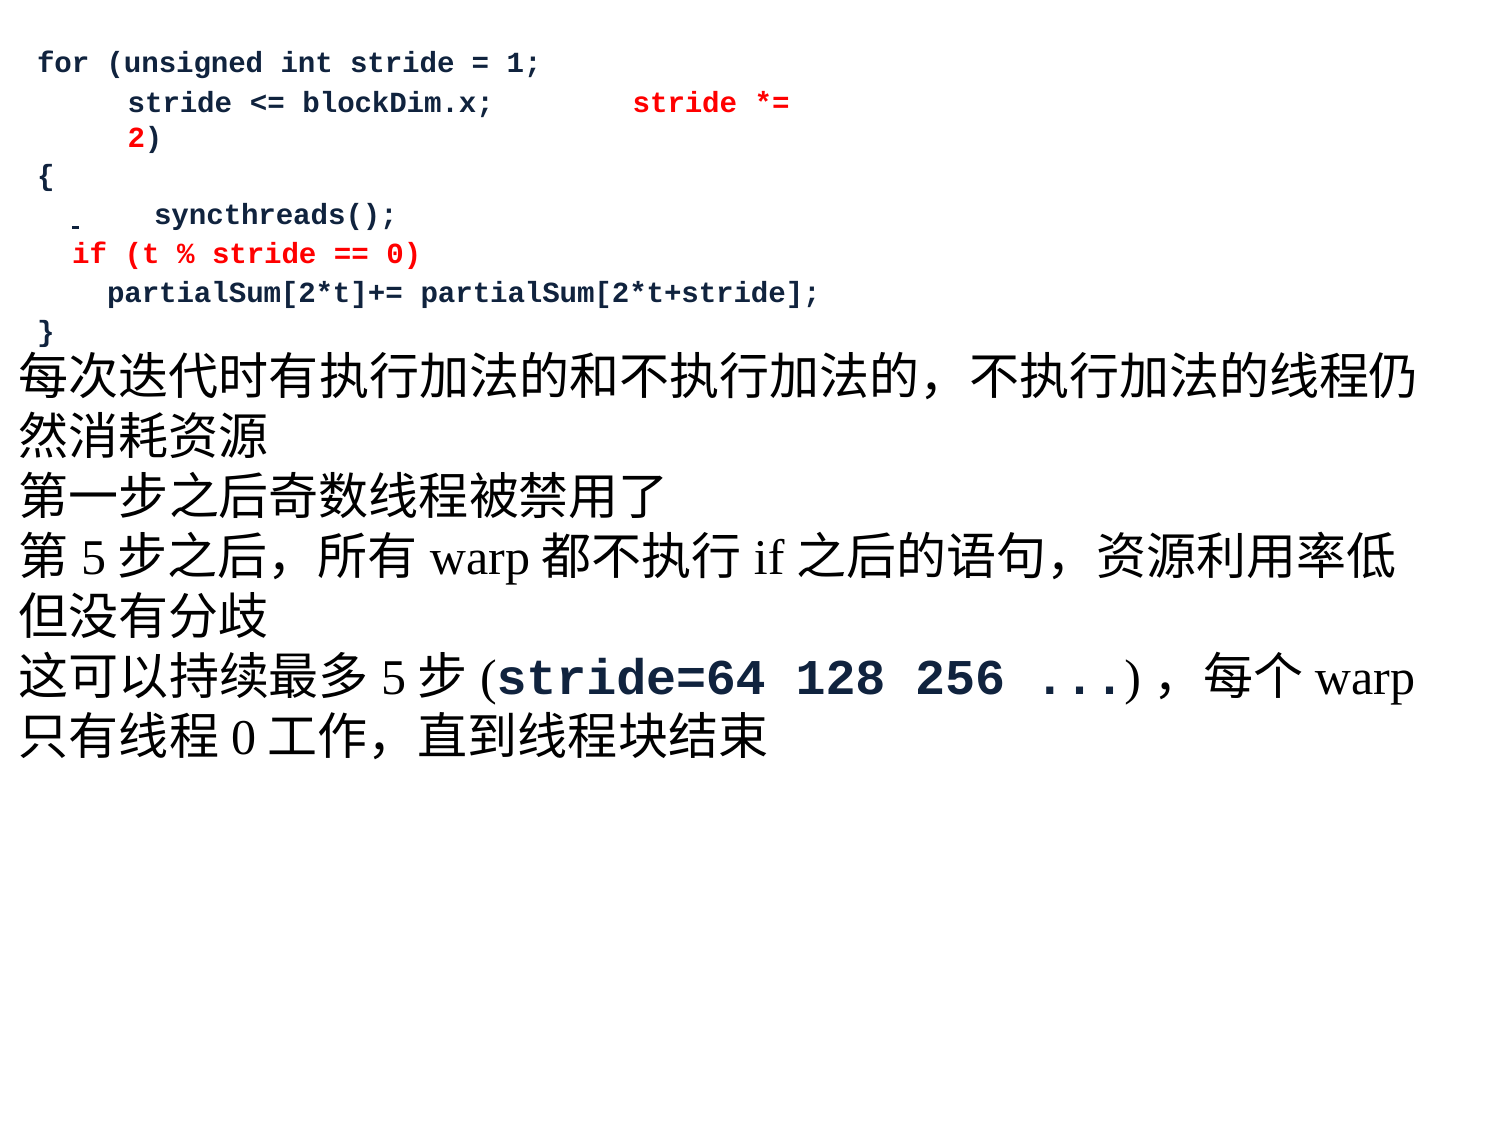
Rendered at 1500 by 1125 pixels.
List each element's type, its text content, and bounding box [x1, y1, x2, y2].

text_box 每次迭代时有执行加法的和不执行加法的，不执行加法的线程仍然消耗资源 第一步之后奇数线程被禁用了 第5步之后，所有warp都不执行if之后的语句，资源利用率低但没有分歧 这可以持续最多5步(stride=64 128 256 ...)，每个warp只有线程0工作，直到线程块结束 [4, 337, 1450, 773]
text_box for (unsigned int stride = 1; stride <= blockDim.x; stride *= 2) { syncthreads(); if (t % stride == 0) partialSum[2*t]+= partialSum[2*t+stride]; } [24, 35, 827, 337]
